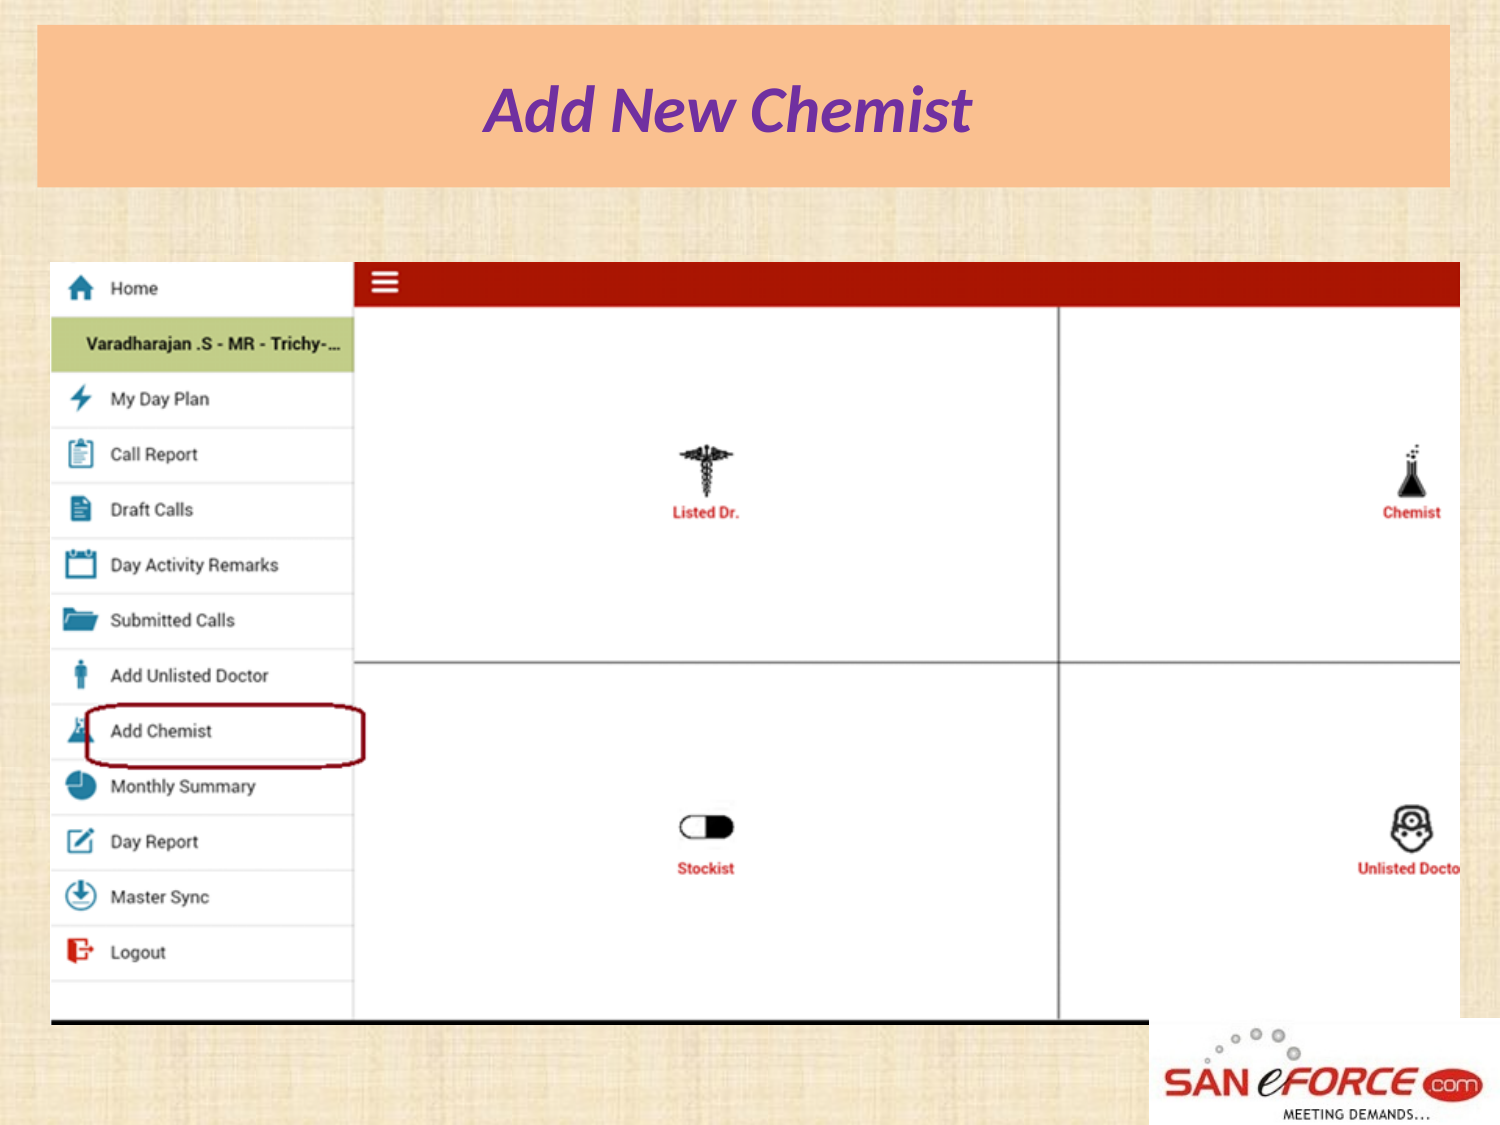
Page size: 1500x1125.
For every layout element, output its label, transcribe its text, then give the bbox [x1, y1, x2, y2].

picture [49, 262, 1500, 1125]
text_box Add New Chemist [37, 24, 1450, 188]
